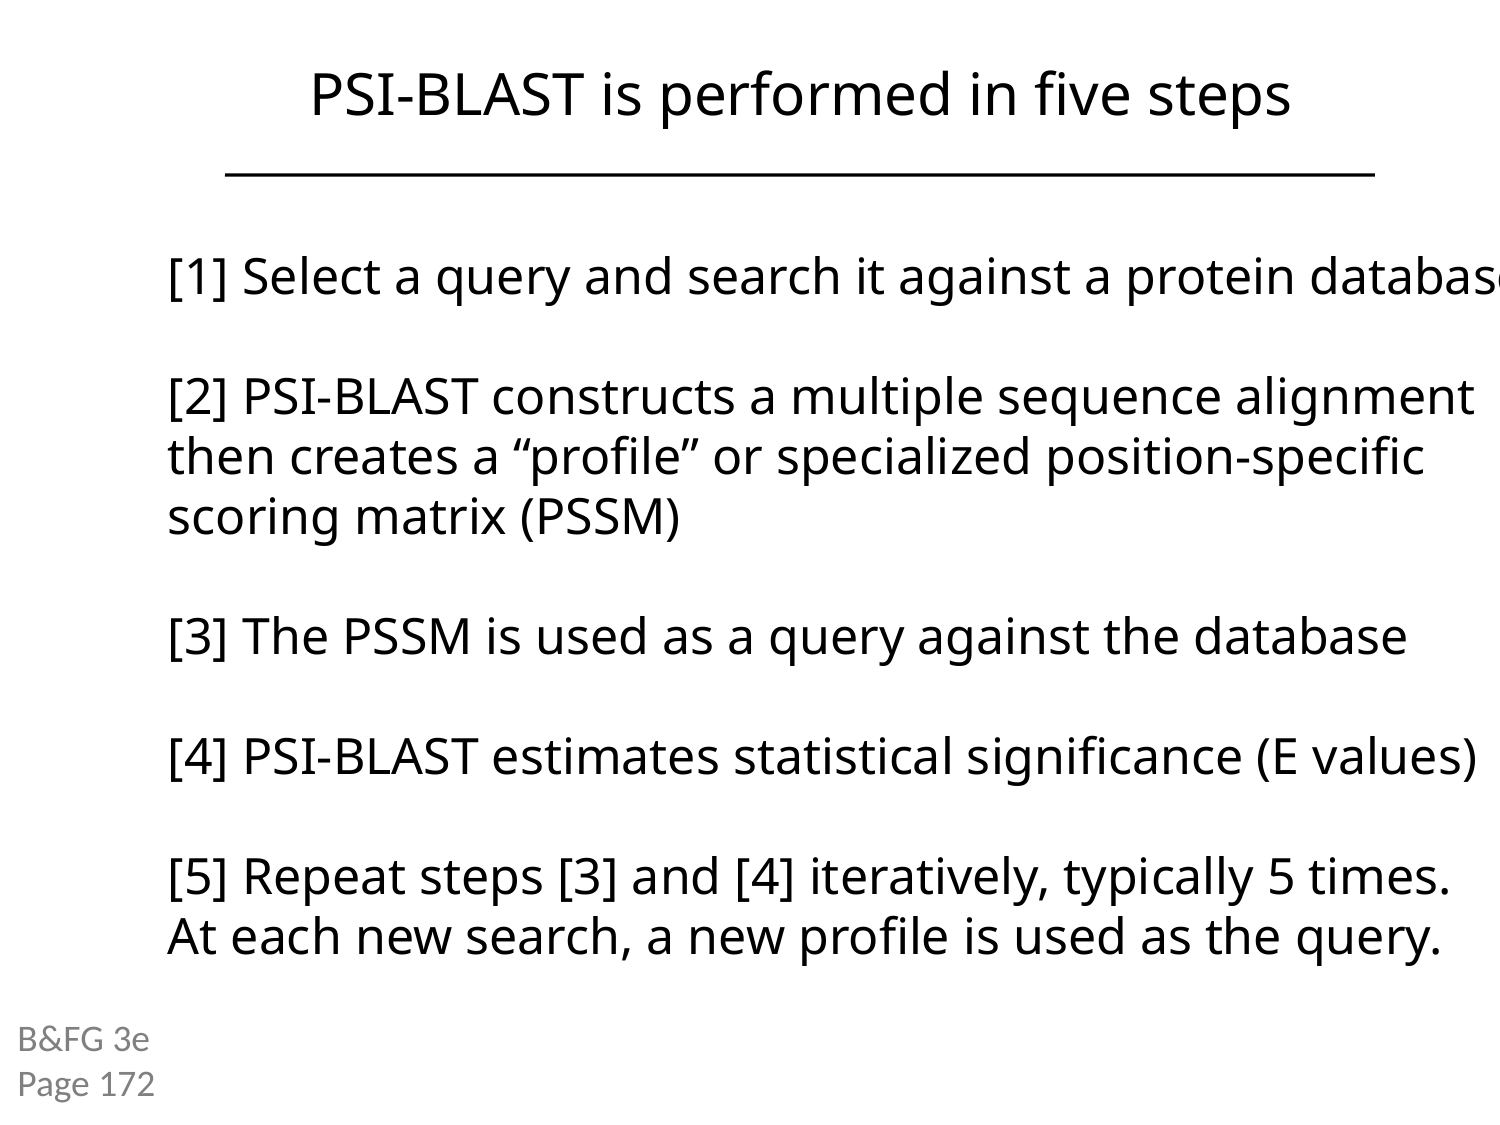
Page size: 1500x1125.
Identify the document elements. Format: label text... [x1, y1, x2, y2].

text_box B&FG 3e Page 172 [2, 1006, 171, 1112]
text_box [1] Select a query and search it against a protein database [2] PSI-BLAST constructs a multiple sequence alignment then creates a “profile” or specialized position-specific scoring matrix (PSSM) [3] The PSSM is used as a query against the database [4] PSI-BLAST estimates statistical significance (E values) [5] Repeat steps [3] and [4] iteratively, typically 5 times. At each new search, a new profile is used as the query. [153, 237, 1500, 973]
text_box PSI-BLAST is performed in five steps [294, 50, 1308, 135]
